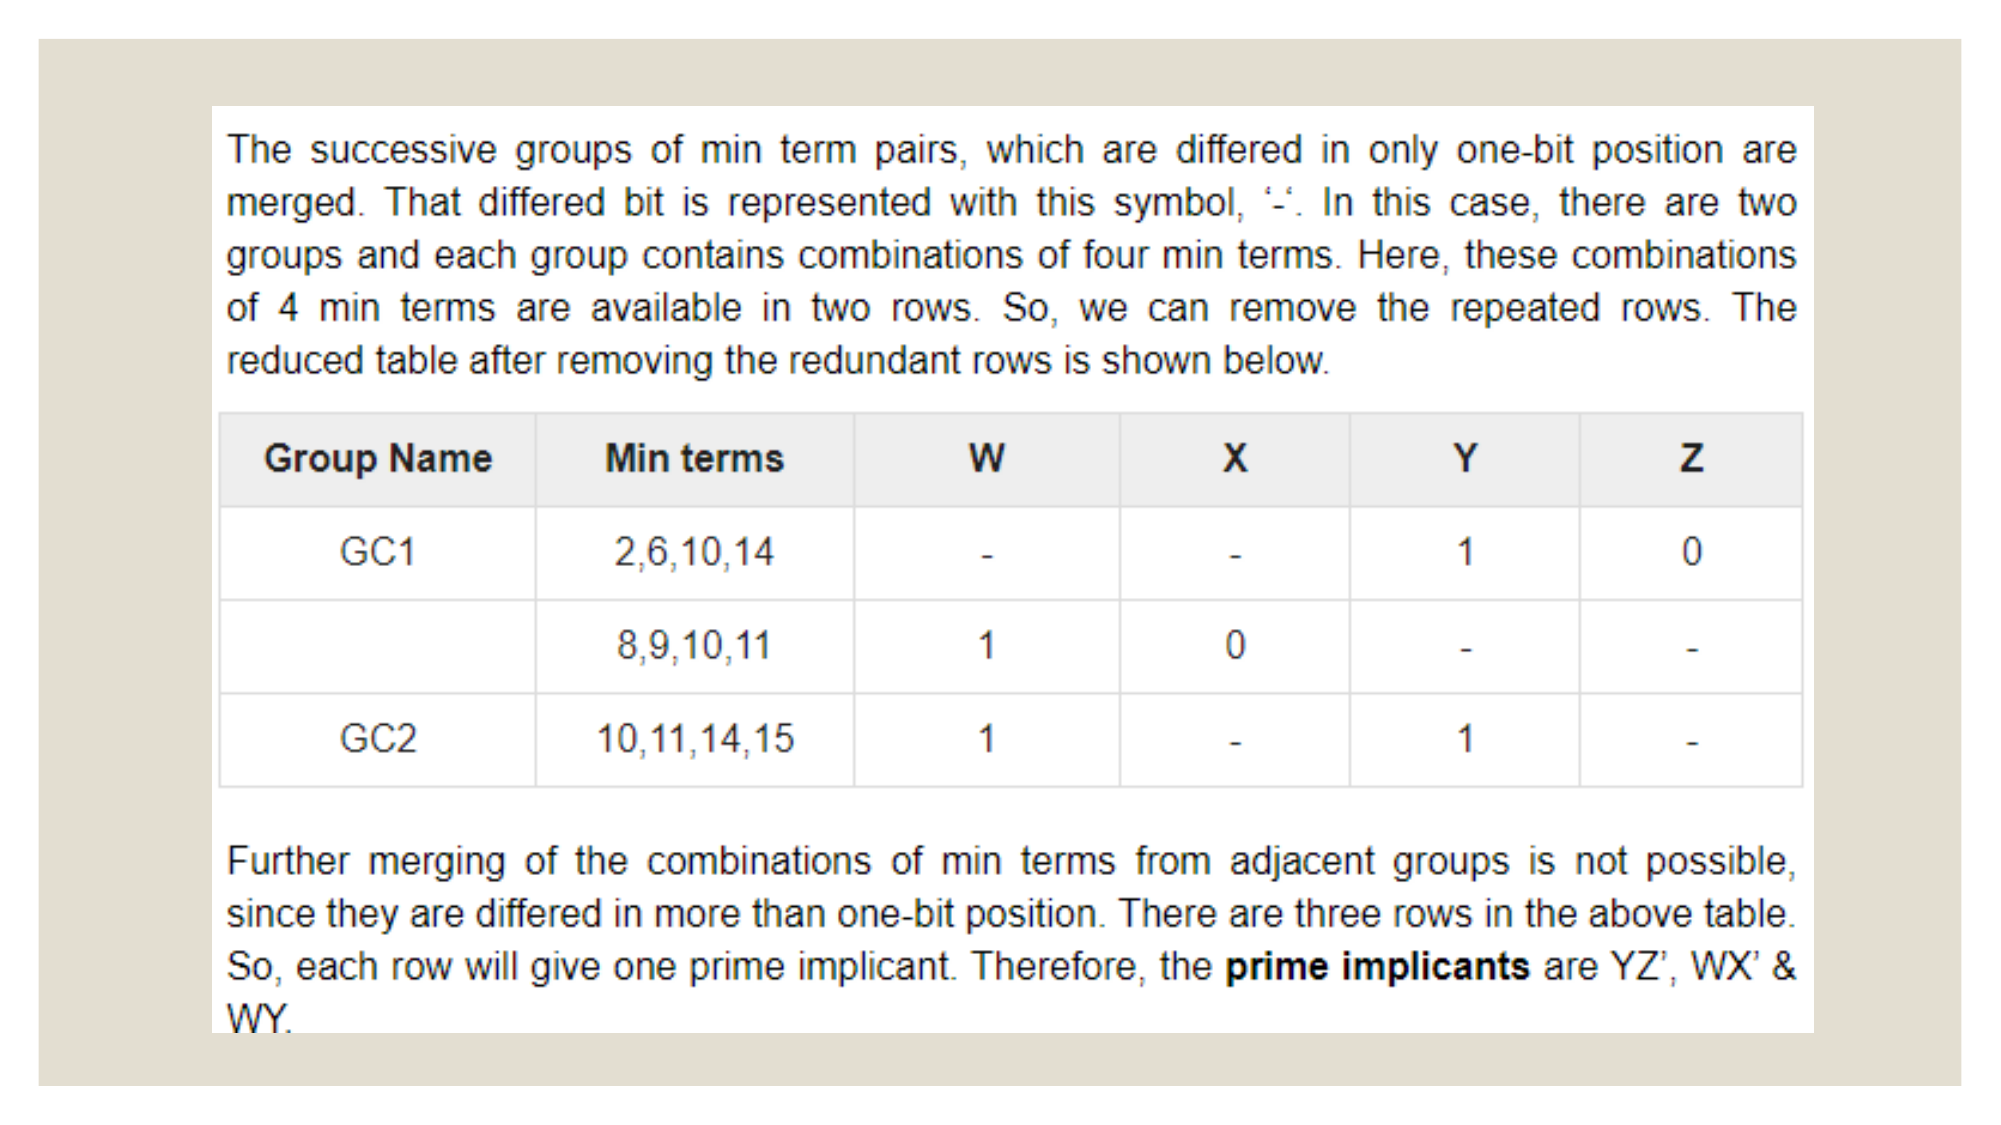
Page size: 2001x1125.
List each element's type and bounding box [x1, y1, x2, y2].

picture [212, 106, 1814, 1034]
